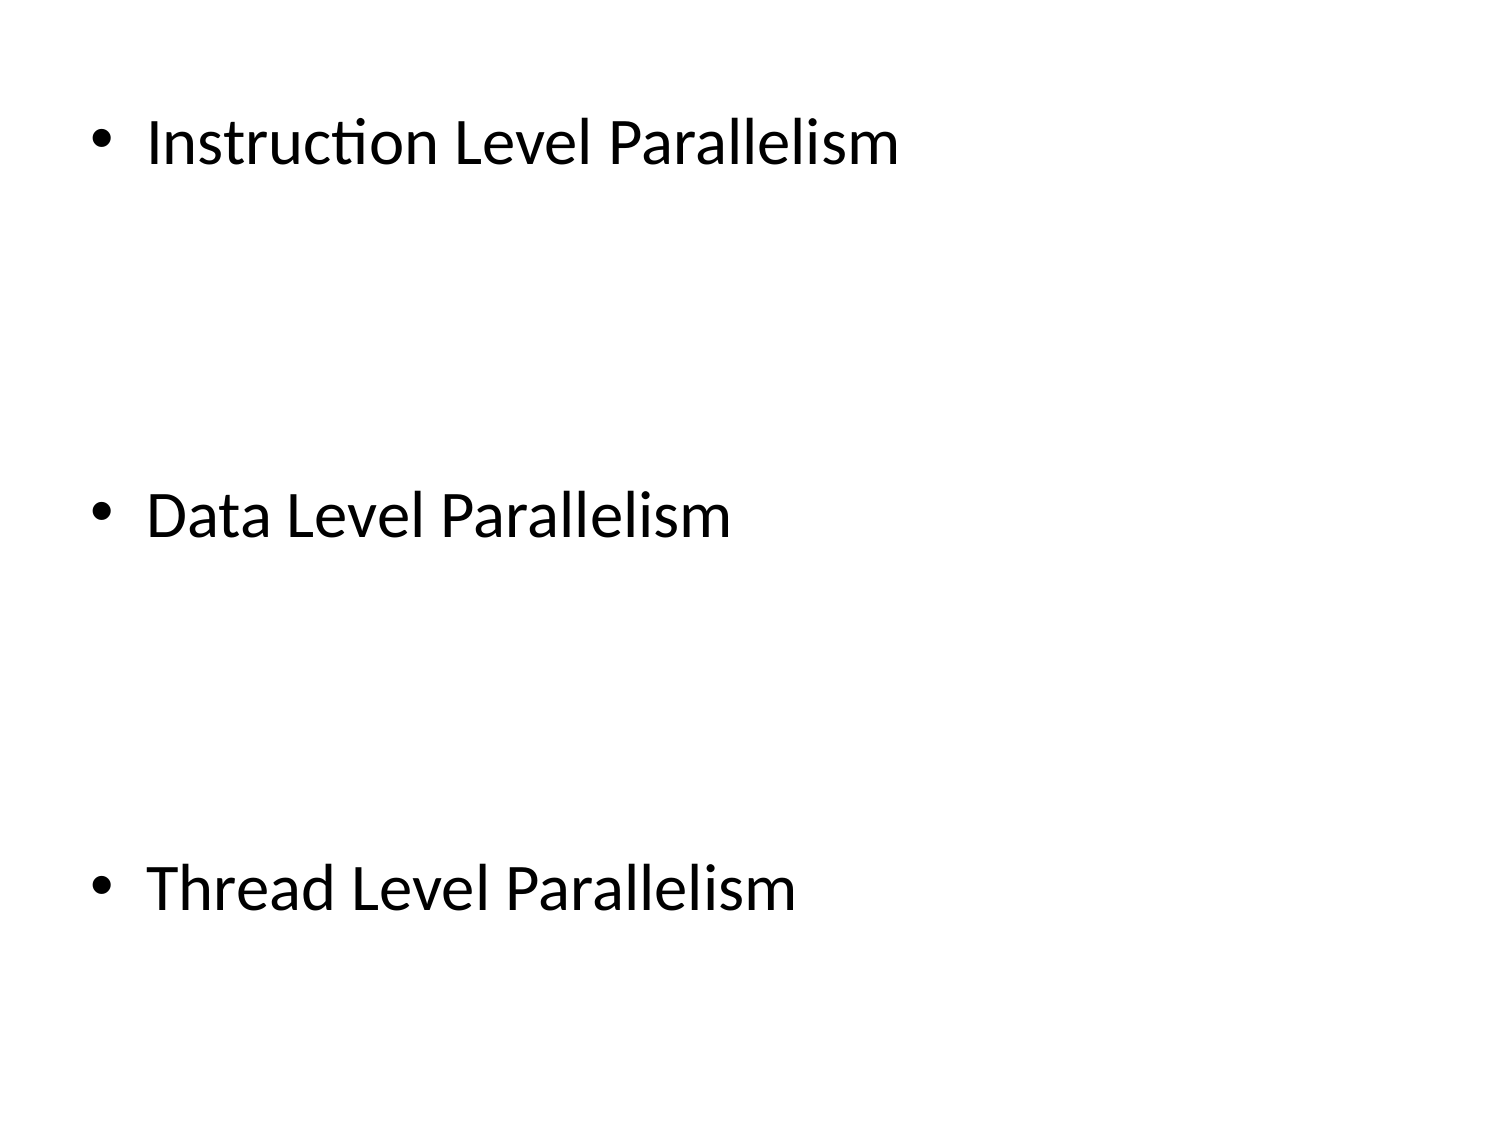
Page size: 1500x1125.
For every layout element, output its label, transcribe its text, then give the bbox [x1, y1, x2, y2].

list Instruction Level Parallelism Data Level Parallelism Thread Level Parallelism [75, 90, 1425, 1005]
